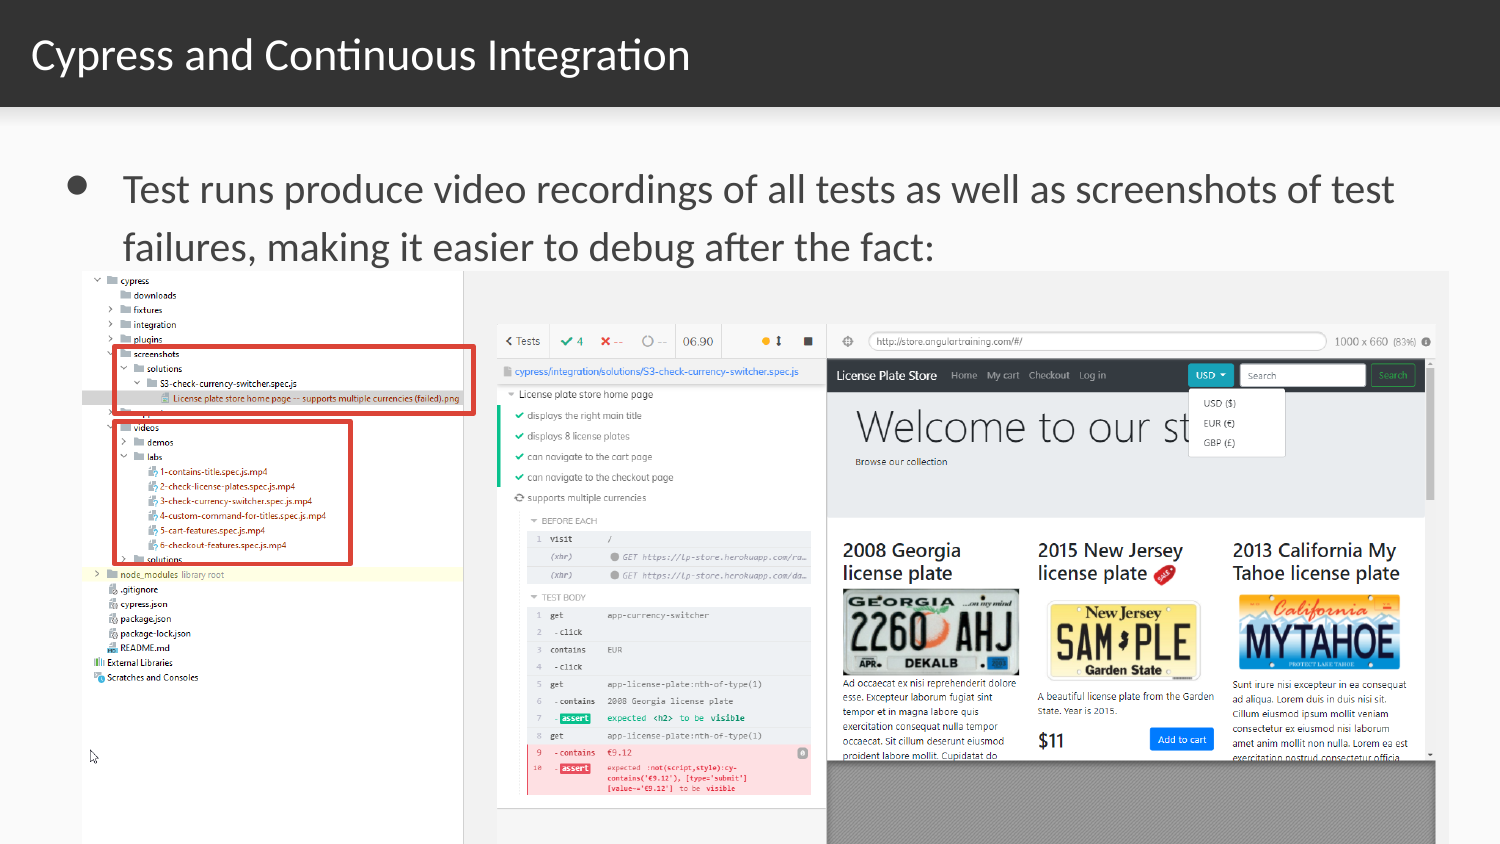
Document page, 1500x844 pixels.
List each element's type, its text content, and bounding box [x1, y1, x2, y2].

list Test runs produce video recordings of all tests as well as screenshots of test failures, making it easier to debug after the fact: [33, 139, 1486, 800]
picture [82, 271, 1450, 844]
title Cypress and Continuous Integration [16, 2, 1464, 102]
